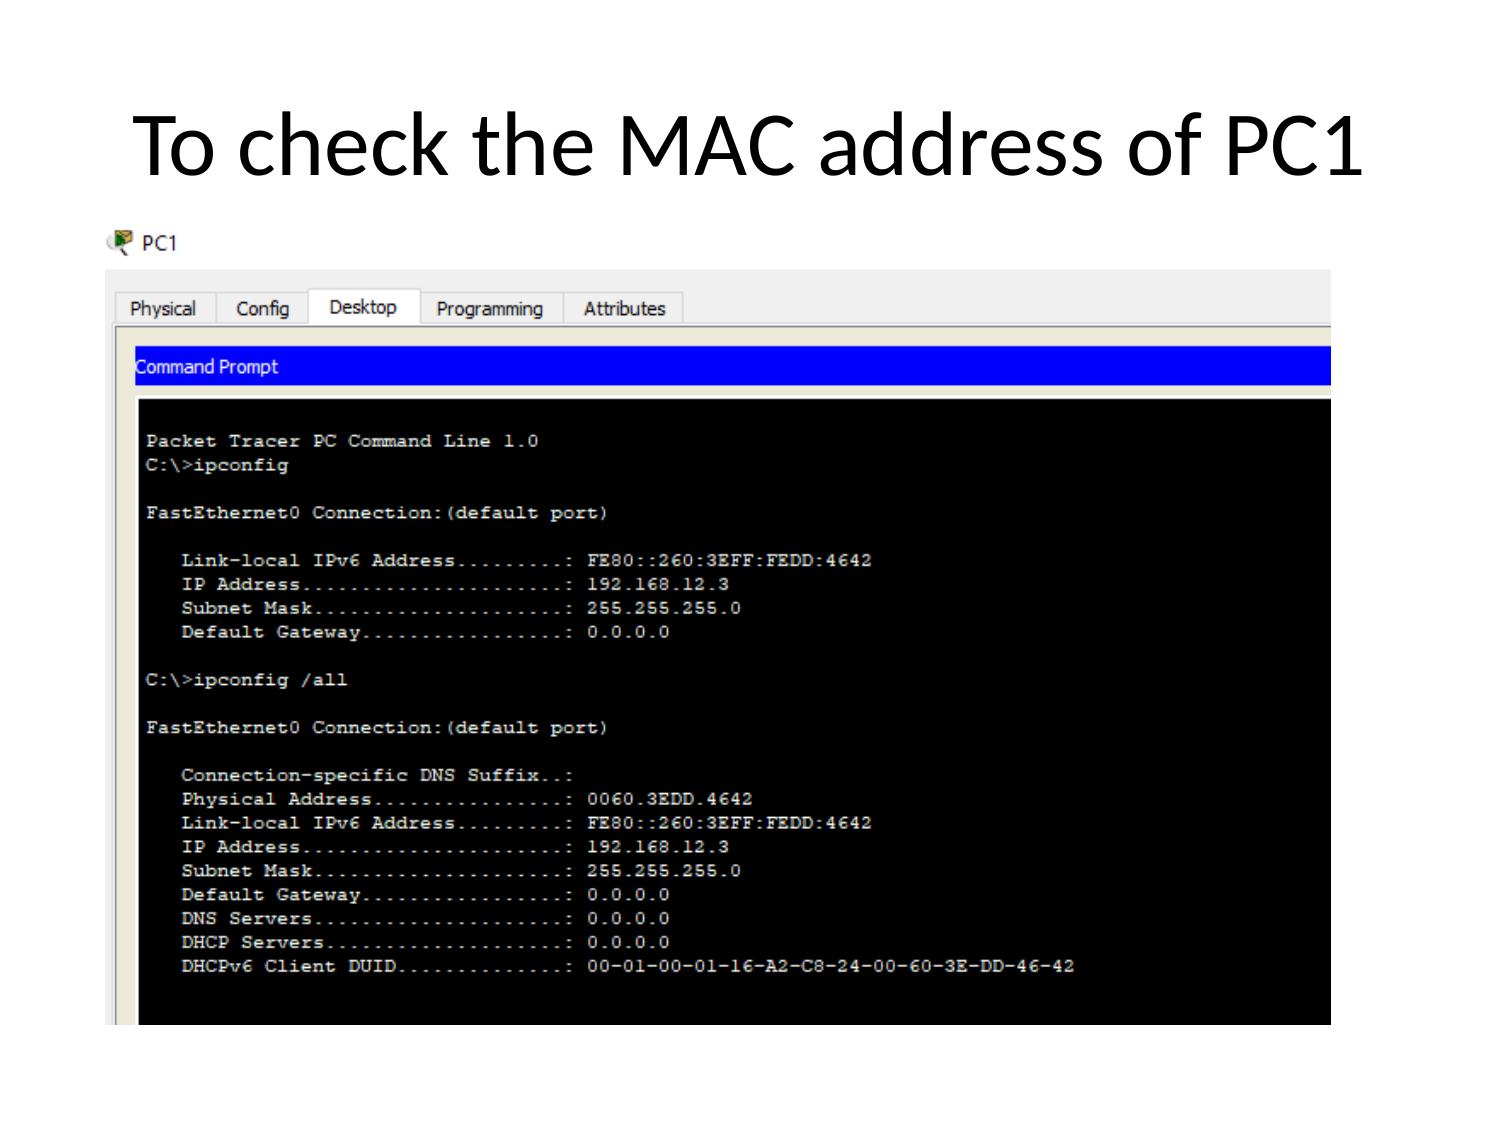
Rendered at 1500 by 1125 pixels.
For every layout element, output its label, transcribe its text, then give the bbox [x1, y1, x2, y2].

title To check the MAC address of PC1 [75, 45, 1425, 233]
picture [105, 222, 1332, 1025]
